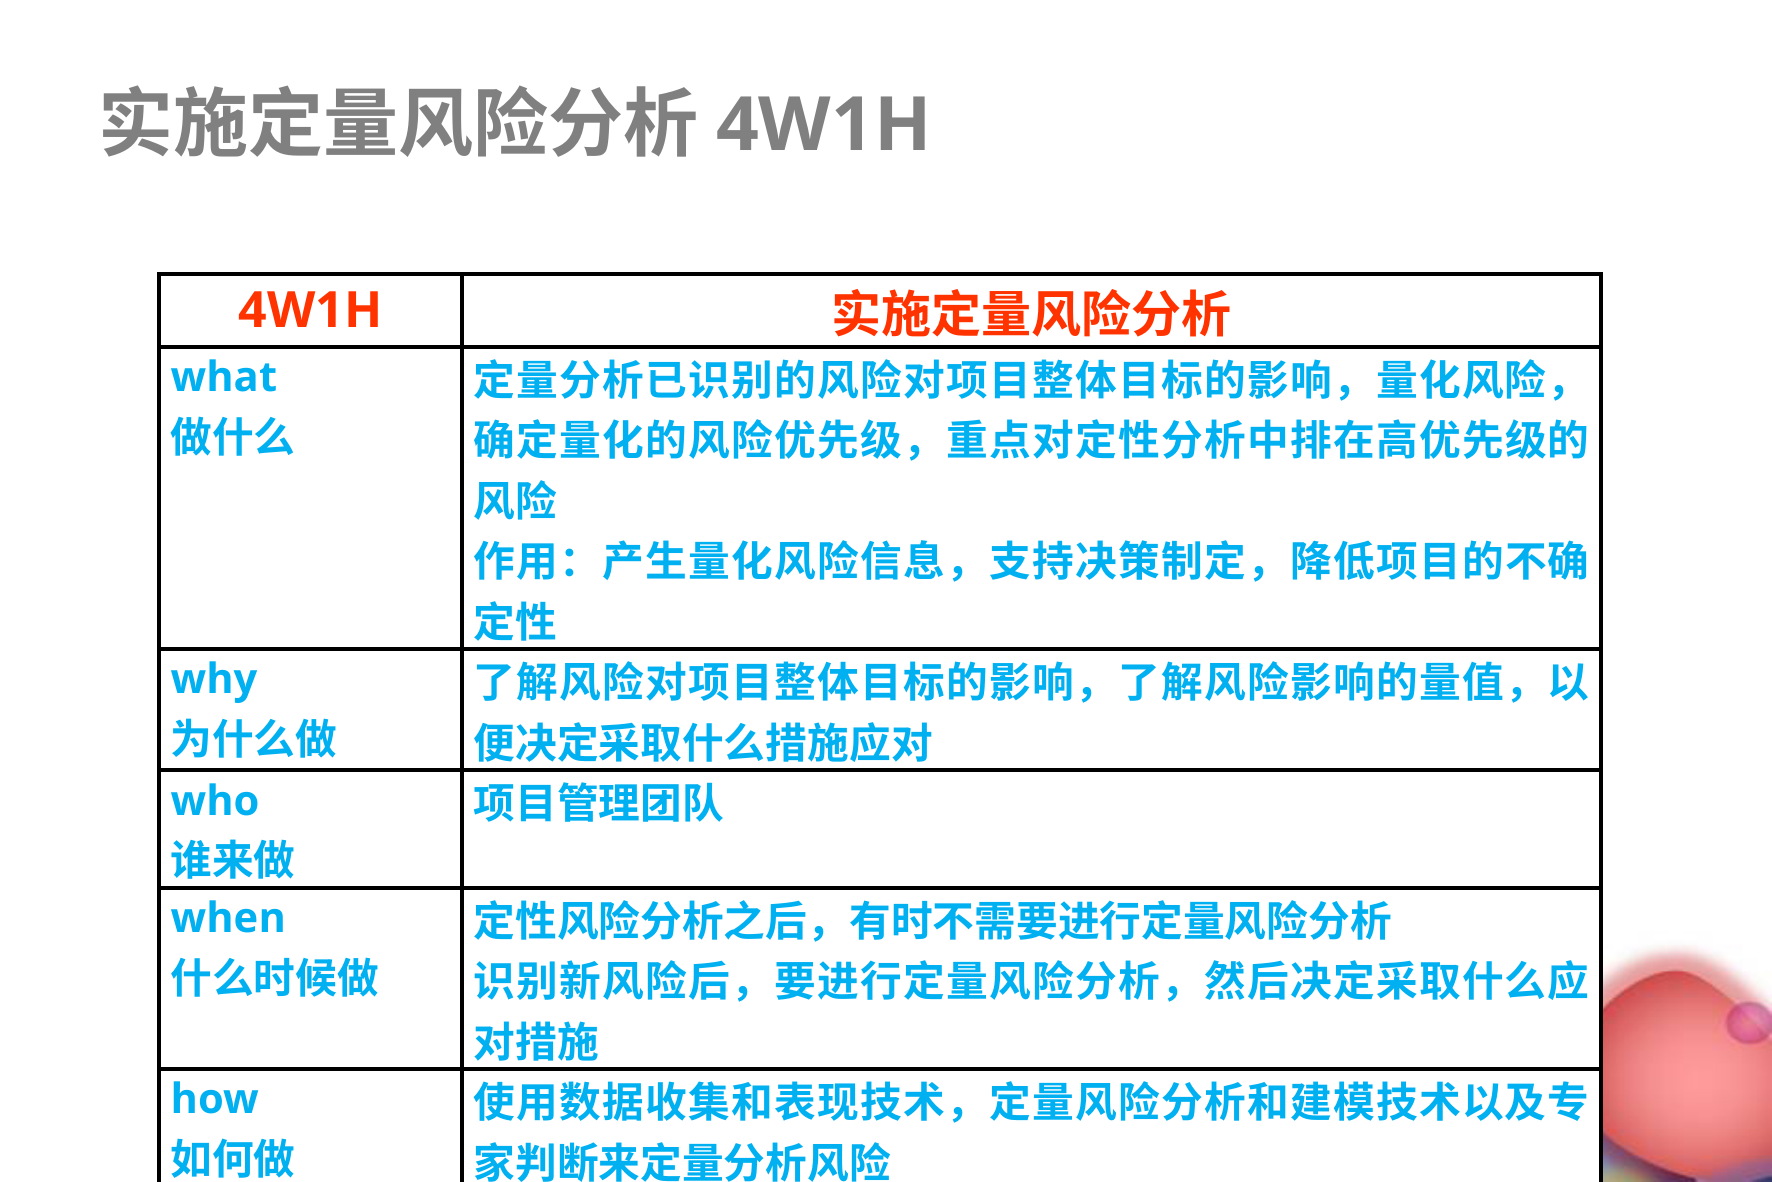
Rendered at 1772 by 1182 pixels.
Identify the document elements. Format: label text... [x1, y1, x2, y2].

table_header 实施定量风险分析 [464, 276, 1599, 345]
text_box 实施定量风险分析4W1H [81, 73, 1676, 168]
table_cell 定性风险分析之后，有时不需要进行定量风险分析 识别新风险后，要进行定量风险分析，然后决定采取什么应对措施 [464, 890, 1599, 1067]
table_cell 使用数据收集和表现技术，定量风险分析和建模技术以及专家判断来定量分析风险 [464, 1071, 1599, 1182]
table_cell 定量分析已识别的风险对项目整体目标的影响，量化风险，确定量化的风险优先级，重点对定性分析中排在高优先级的风险 作用：产生量化风险信息，支持决策制定，降低项目的不确定性 [464, 349, 1599, 647]
table_cell 项目管理团队 [464, 772, 1599, 886]
picture [0, 0, 1772, 1182]
table_header 4W1H [161, 276, 460, 345]
table_cell why 为什么做 [161, 651, 460, 768]
table_cell how 如何做 [161, 1071, 460, 1182]
table_cell what 做什么 [161, 349, 460, 647]
table_cell when 什么时候做 [161, 890, 460, 1067]
table_cell 了解风险对项目整体目标的影响，了解风险影响的量值，以便决定采取什么措施应对 [464, 651, 1599, 768]
table_cell who 谁来做 [161, 772, 460, 886]
